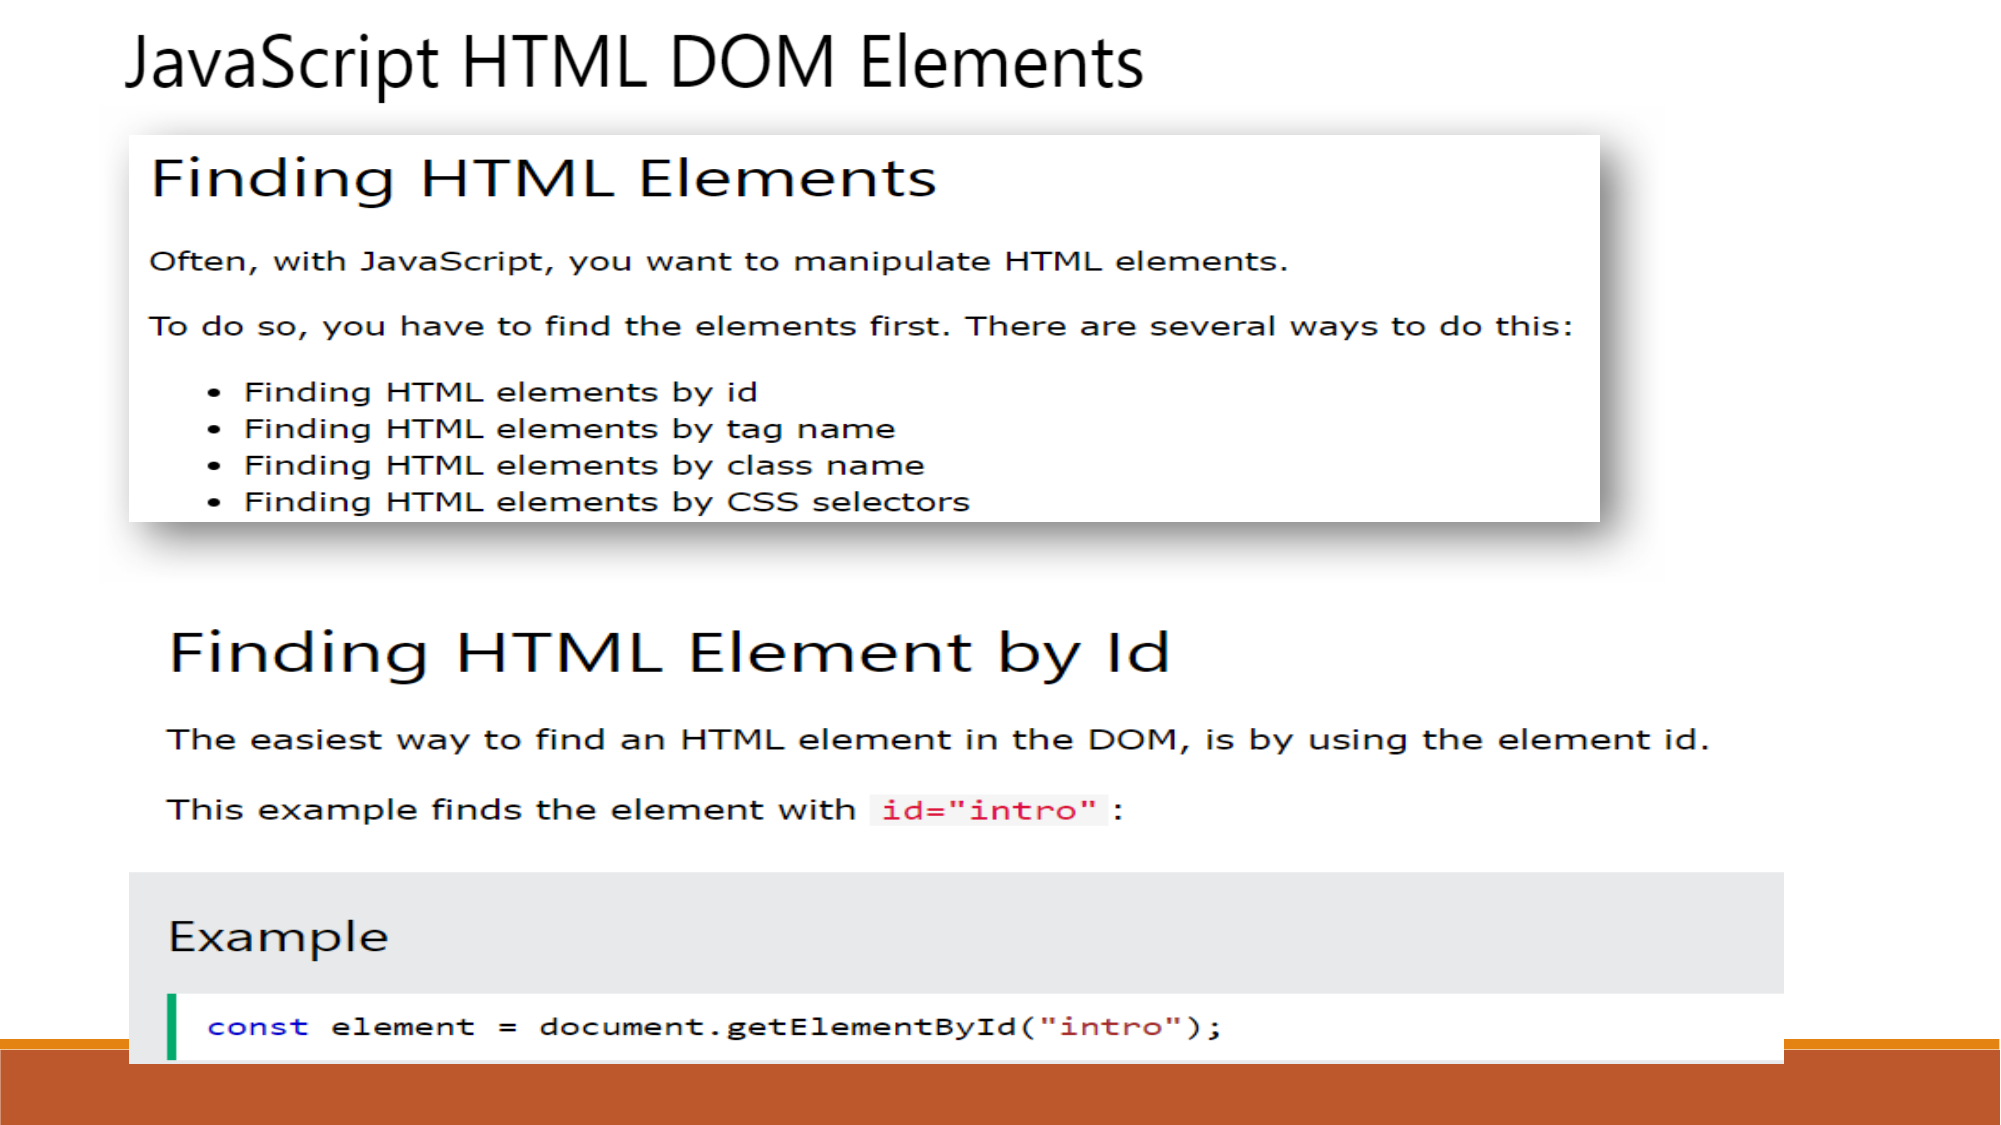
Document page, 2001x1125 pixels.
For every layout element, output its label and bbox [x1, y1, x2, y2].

picture [114, 20, 1166, 113]
picture [128, 603, 1785, 1065]
picture [128, 134, 1601, 522]
